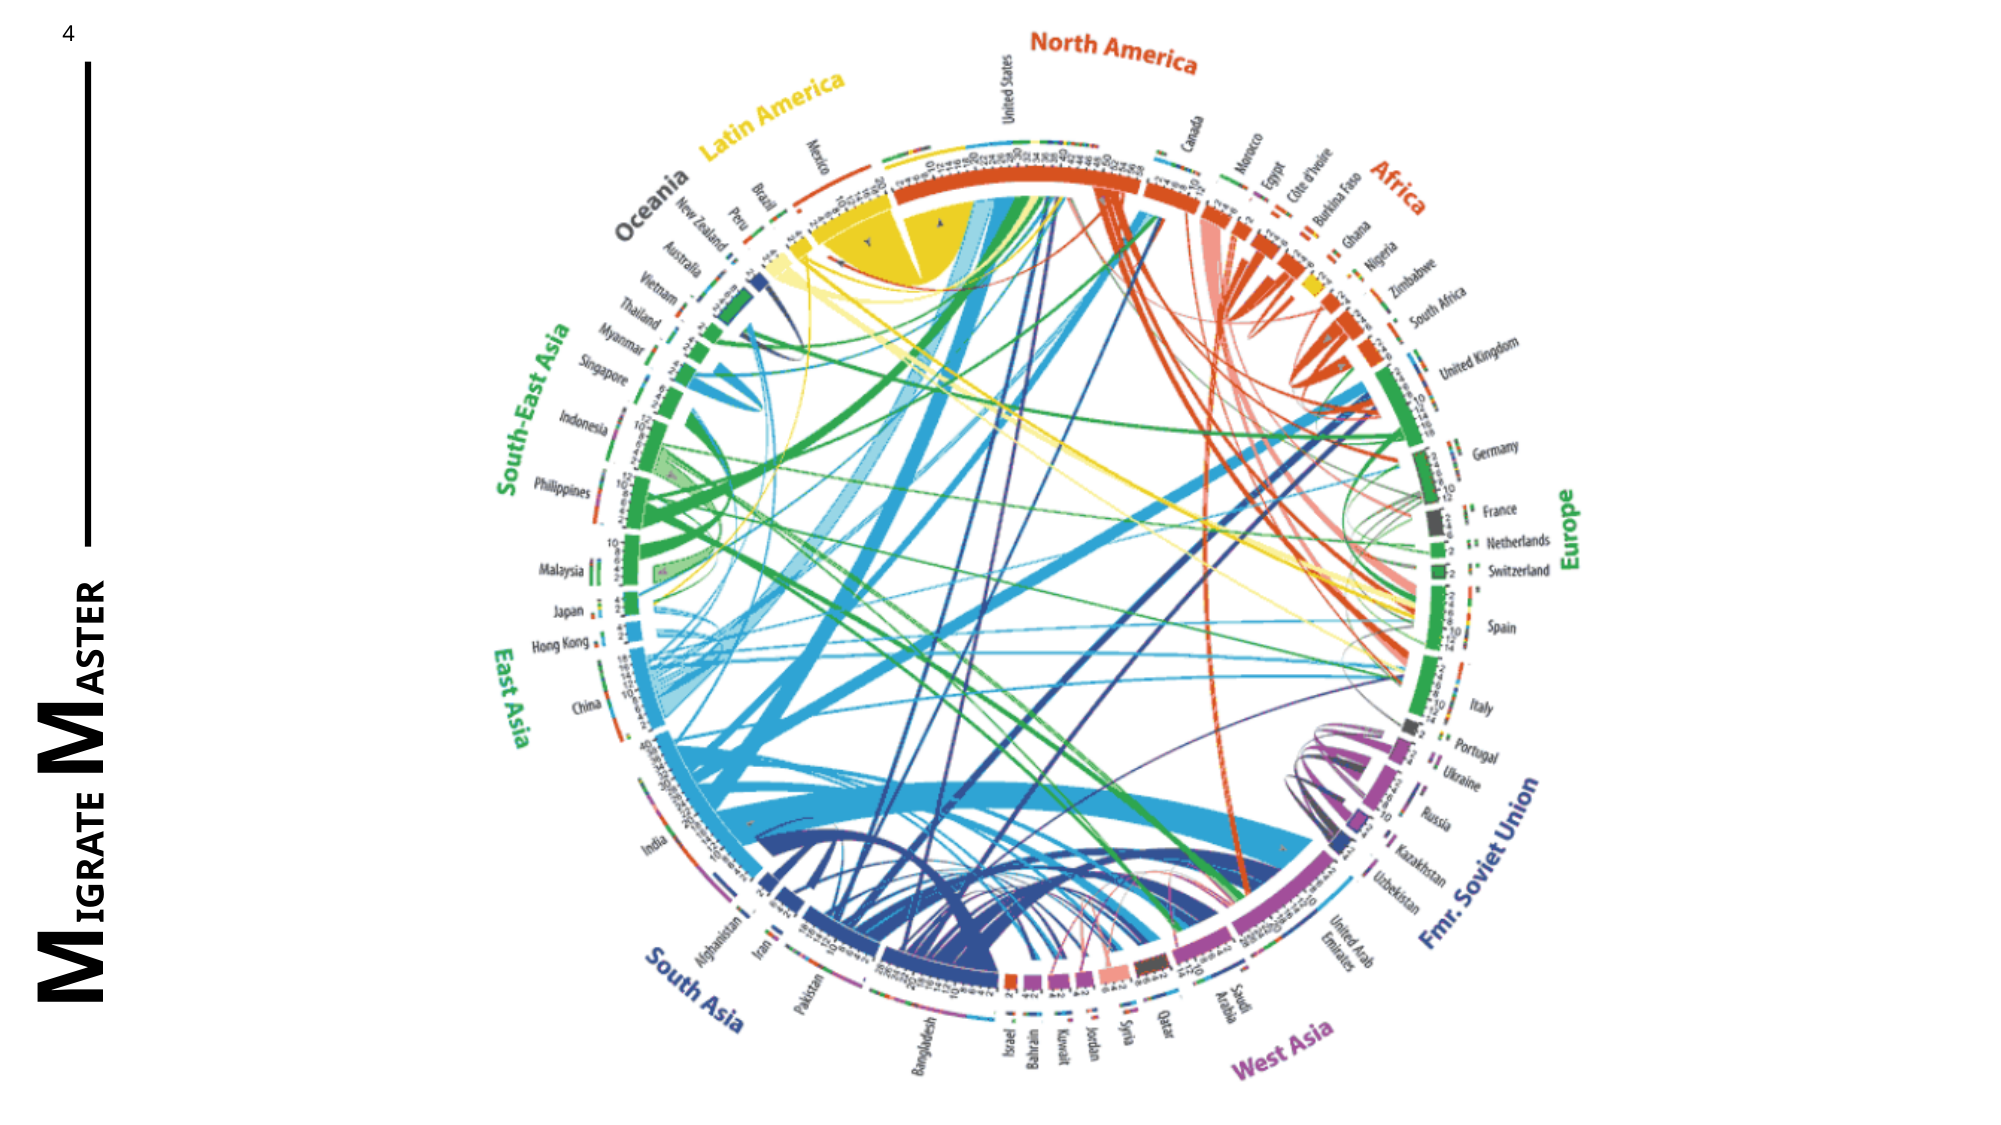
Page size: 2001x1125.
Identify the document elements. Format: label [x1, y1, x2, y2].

picture [460, 17, 1617, 1095]
